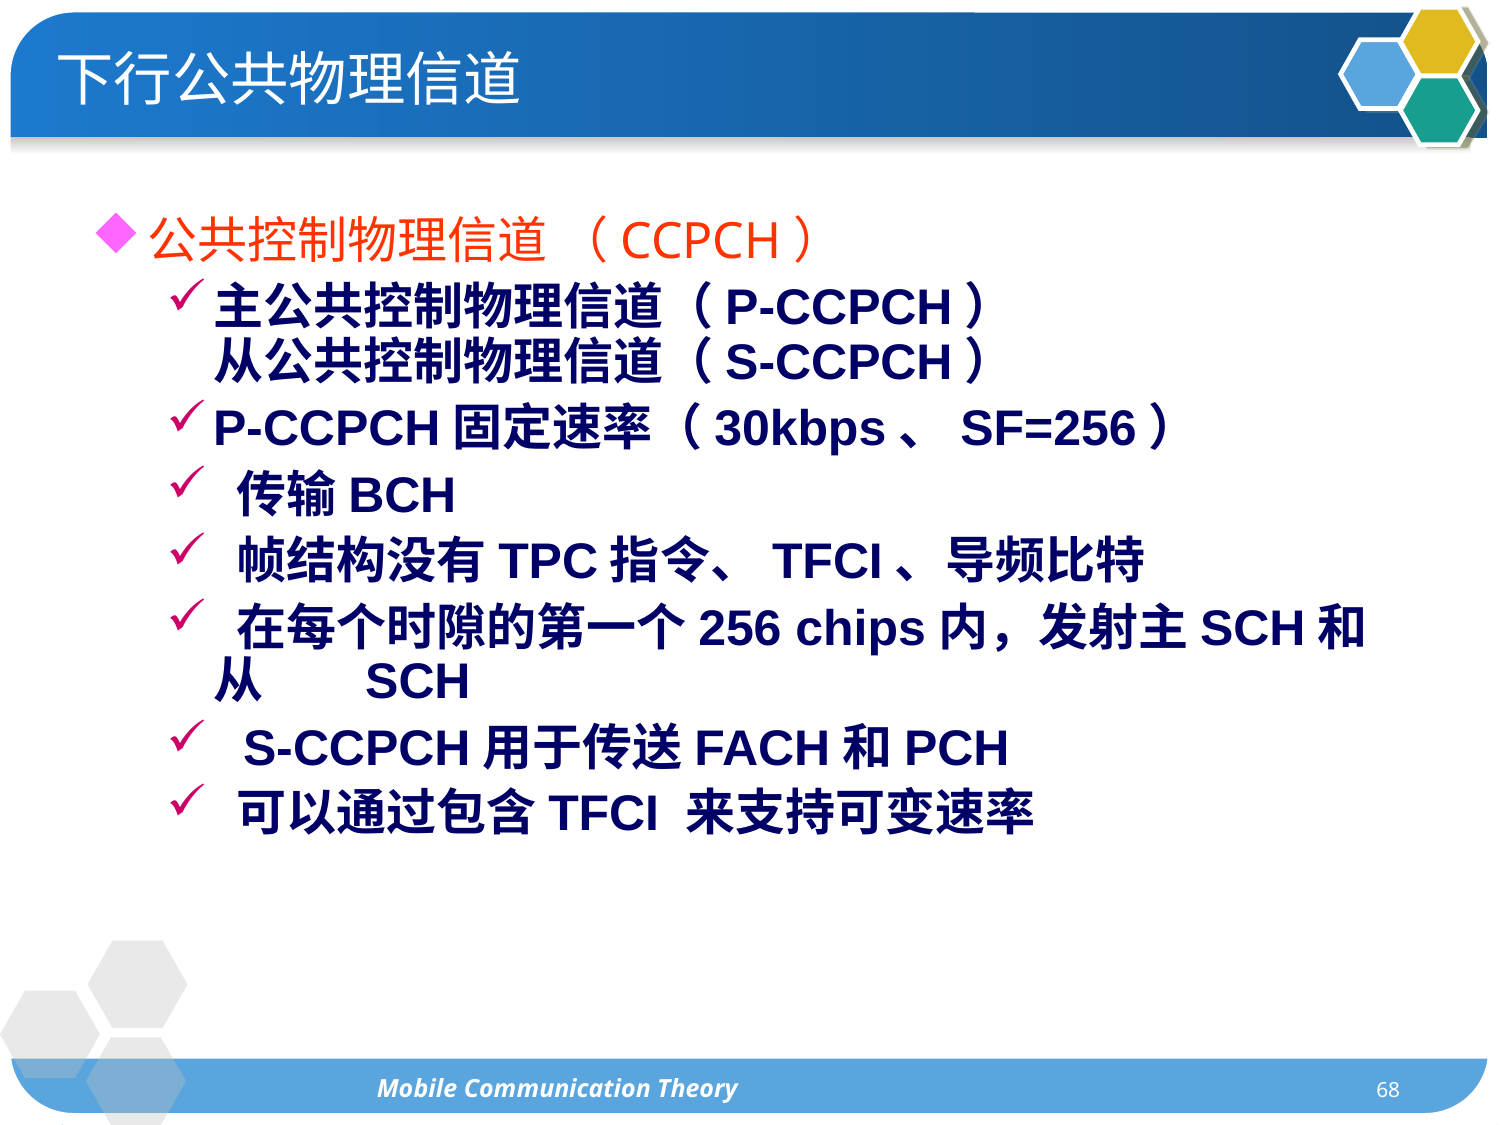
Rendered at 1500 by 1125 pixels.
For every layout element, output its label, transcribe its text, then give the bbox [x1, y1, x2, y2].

text_box Mobile Communication Theory [218, 1084, 897, 1118]
text_box 公共控制物理信道 （CCPCH） 主公共控制物理信道（P-CCPCH） 从公共控制物理信道（S-CCPCH） P-CCPCH固定速率（30kbps、SF=256） 传输BCH 帧结构没有TPC指令、TFCI、导频比特 在每个时隙的第一个256 chips内，发射主SCH和从 SCH S-CCPCH用于传送FACH和PCH 可以通过包含TFCI 来支持可变速率 [76, 208, 1427, 1084]
text_box 下行公共物理信道 [41, 31, 1258, 124]
